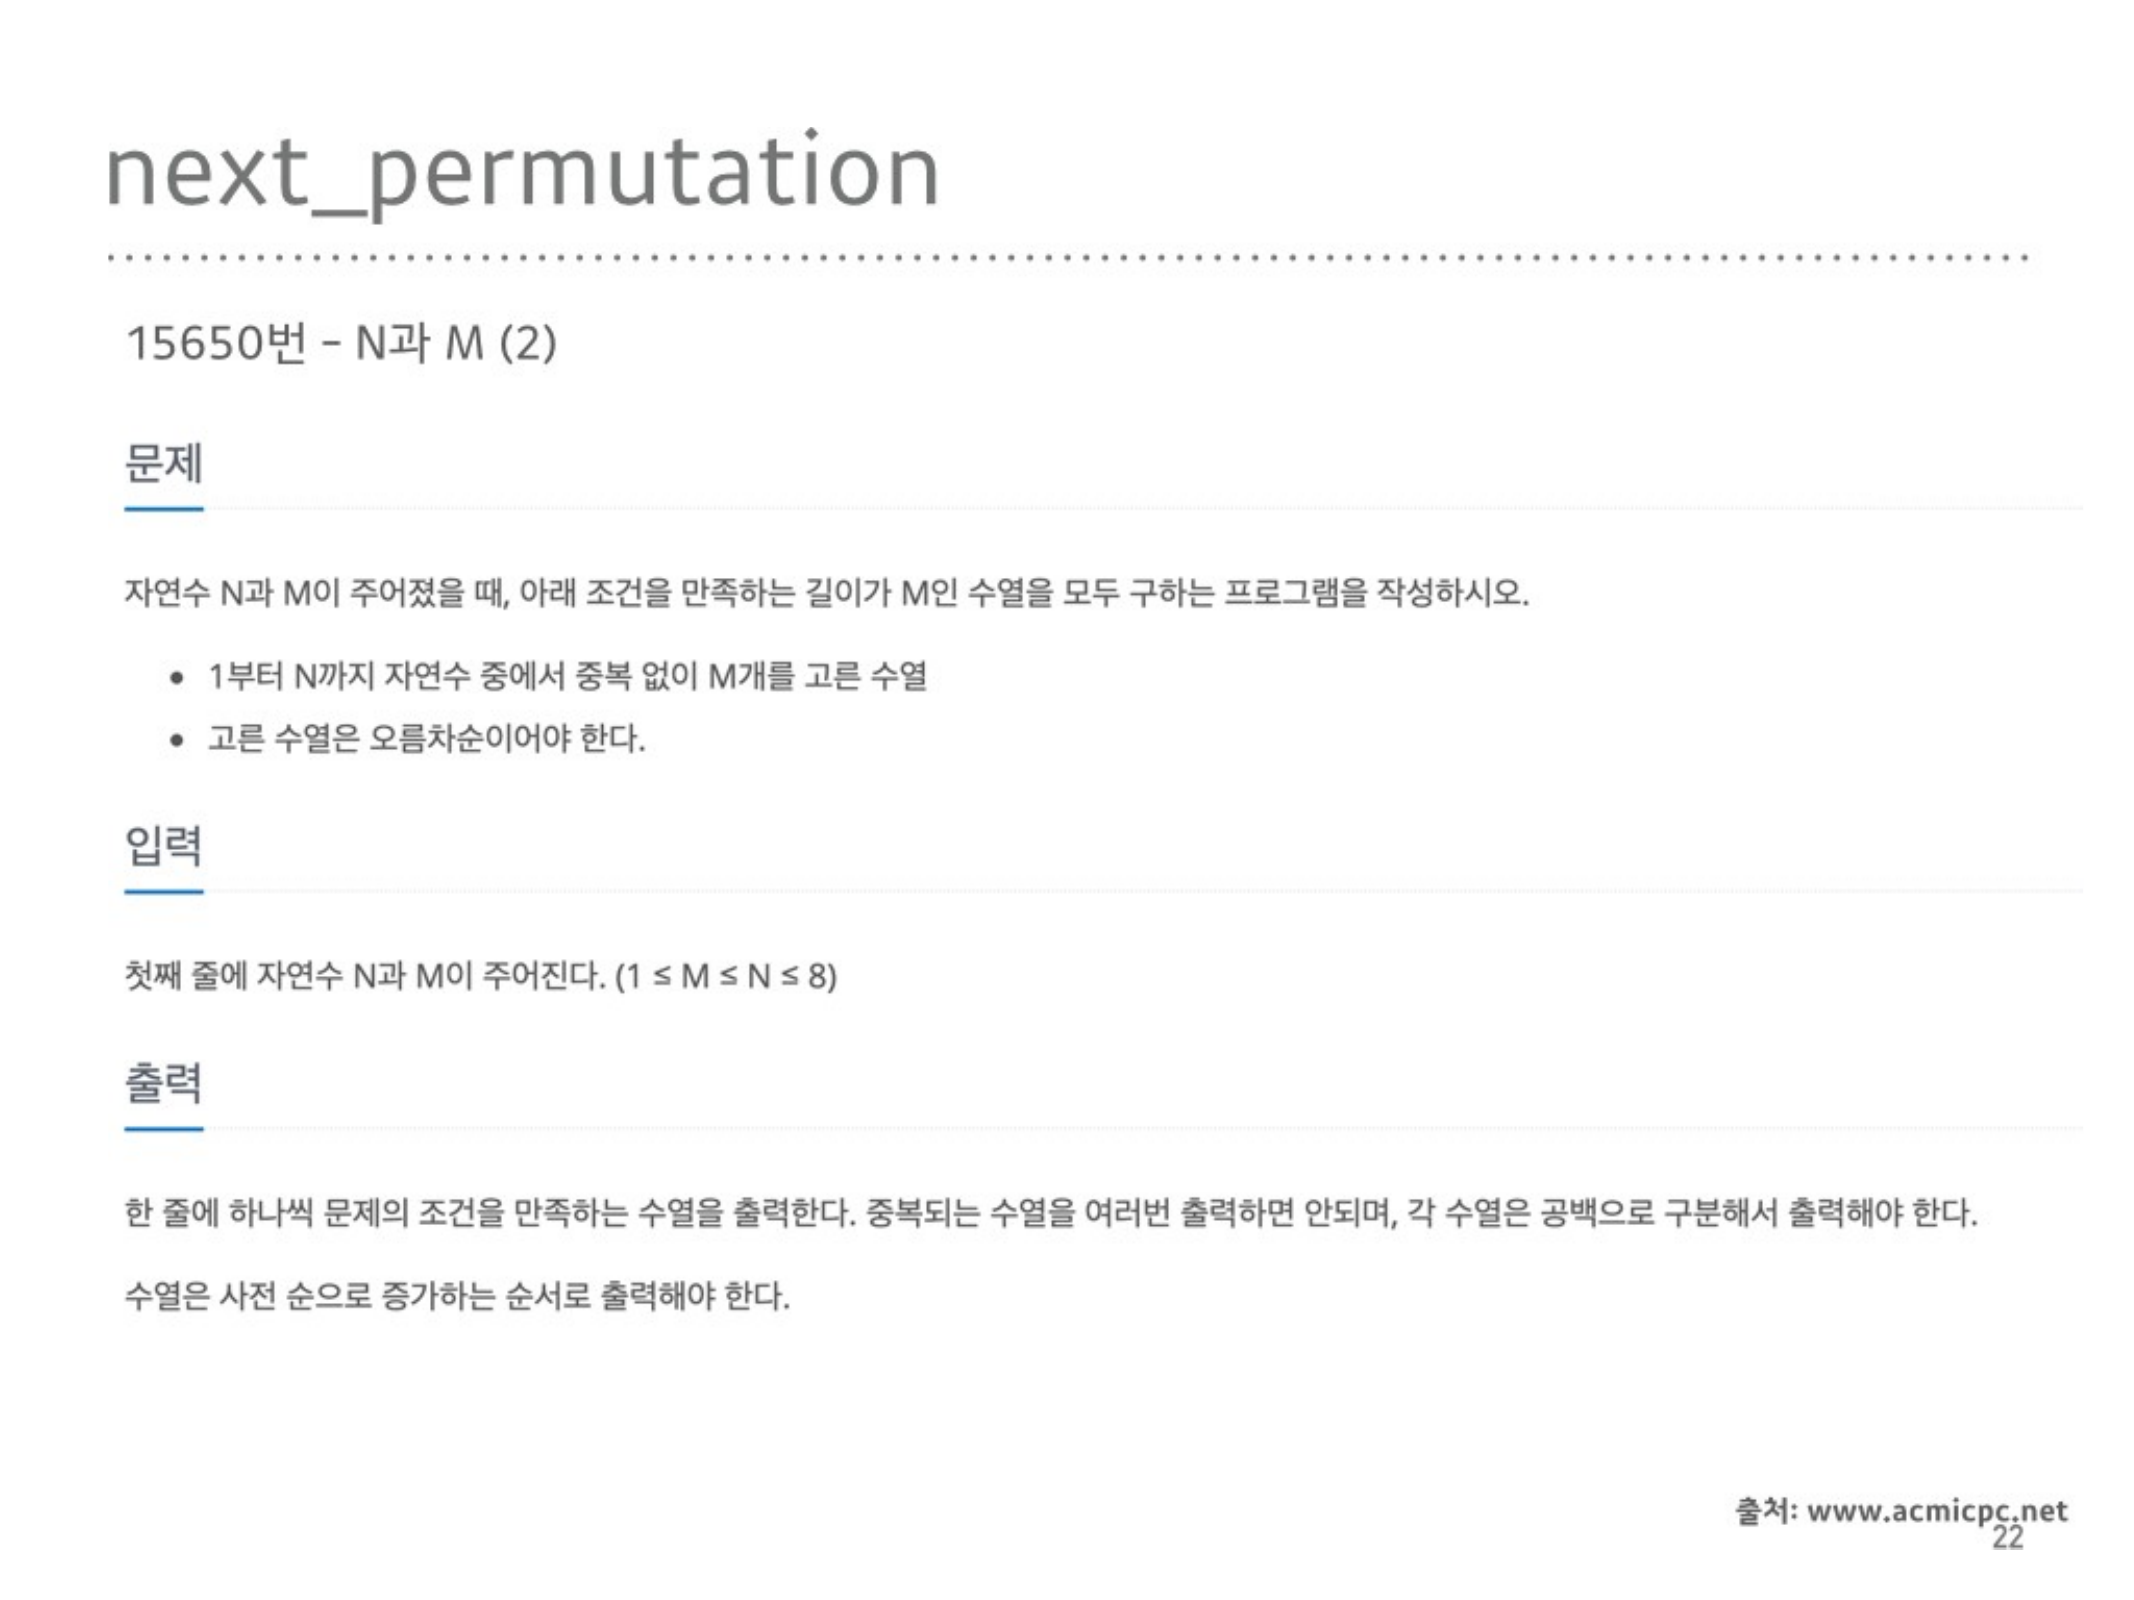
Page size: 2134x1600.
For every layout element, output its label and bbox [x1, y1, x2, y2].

text_box [108, 127, 2084, 1550]
